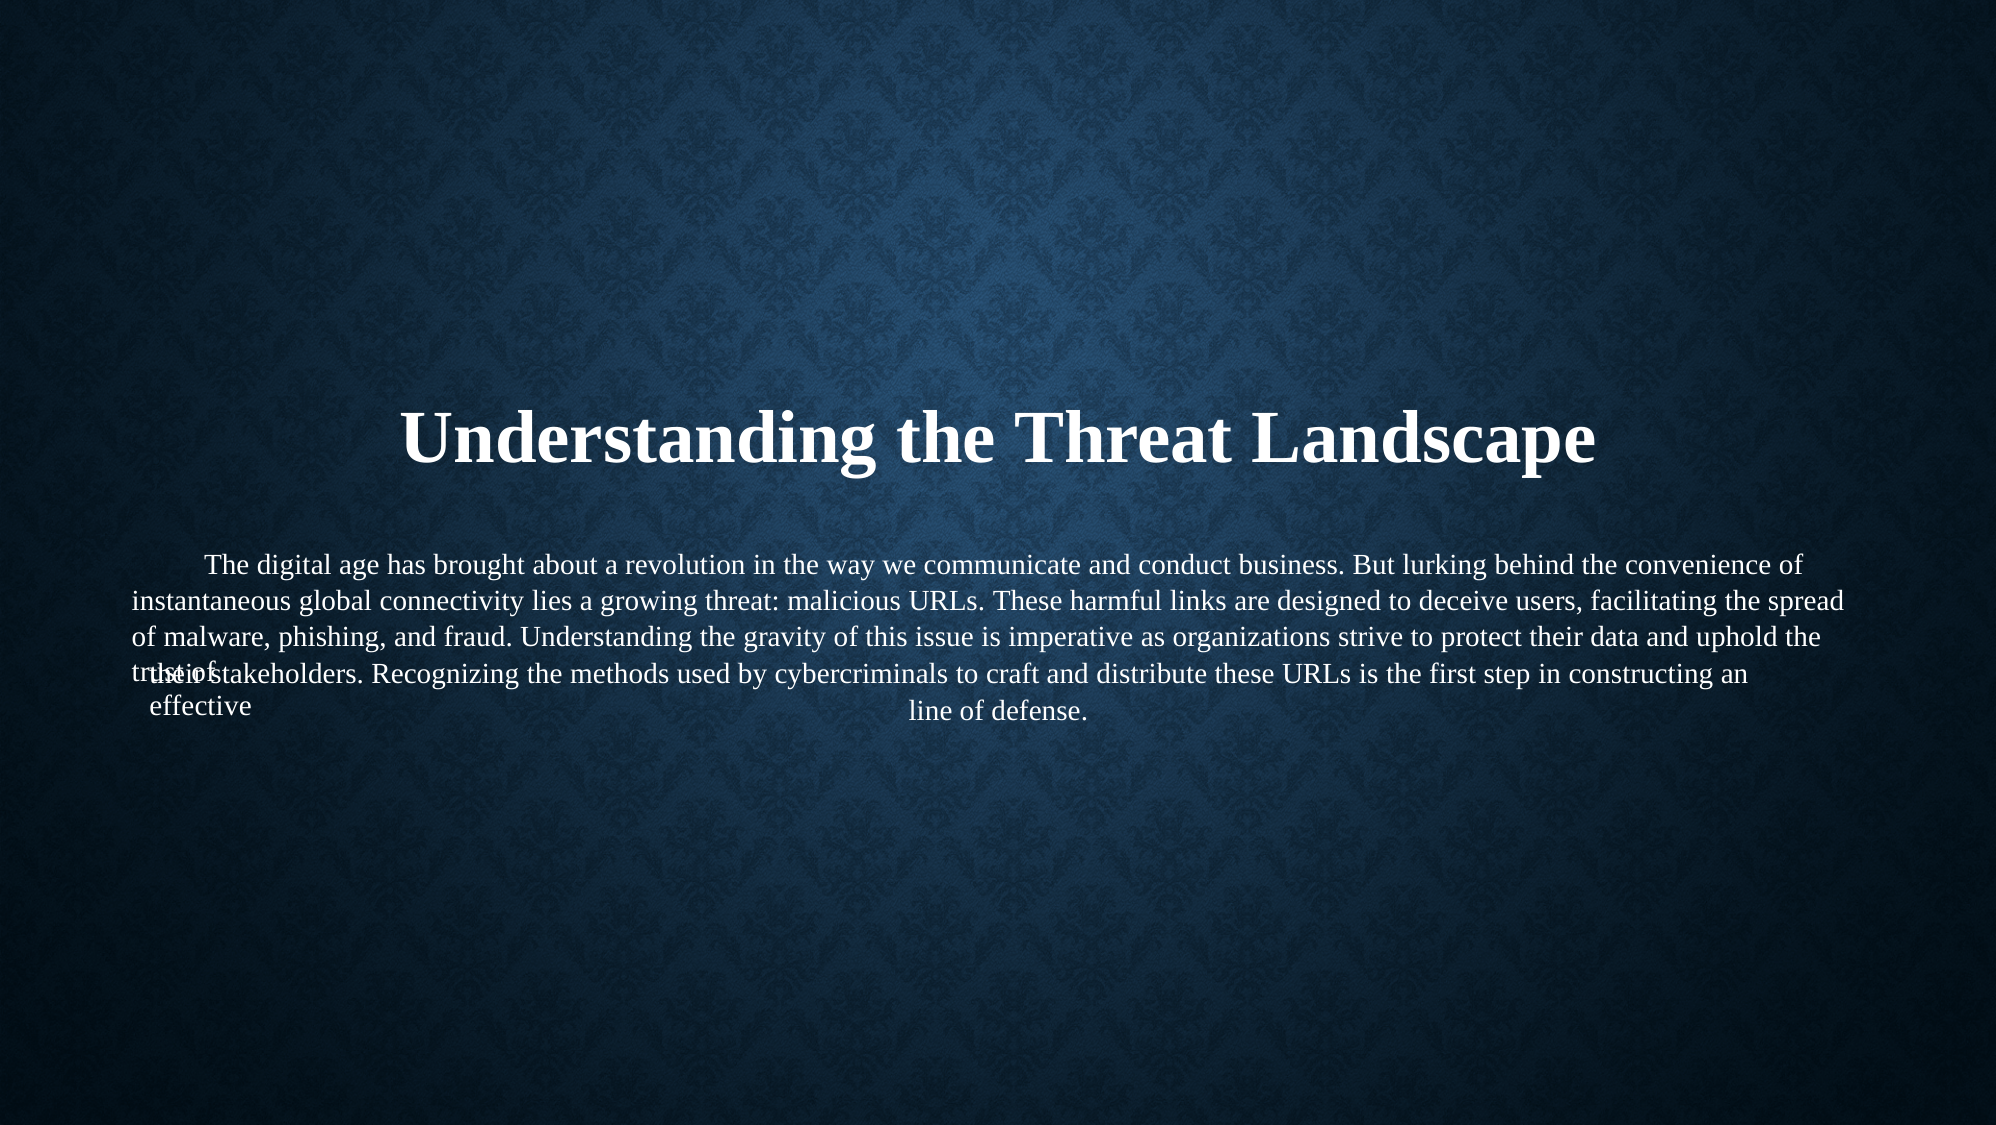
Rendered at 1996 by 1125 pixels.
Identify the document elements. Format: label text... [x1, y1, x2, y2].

text_box Understanding the Threat Landscape [399, 394, 1603, 485]
text_box line of defense. [908, 694, 1094, 734]
text_box The digital age has brought about a revolution in the way we communicate and conduct business. But lurking behind the convenience of instantaneous global connectivity lies a growing threat: malicious URLs. These harmful links are designed to deceive users, facilitating the spread of malware, phishing, and fraud. Understanding the gravity of this issue is imperative as organizations strive to protect their data and uphold the trust of [130, 544, 1872, 695]
text_box their stakeholders. Recognizing the methods used by cybercriminals to craft and distribute these URLs is the first step in constructing an effective [149, 656, 1853, 729]
